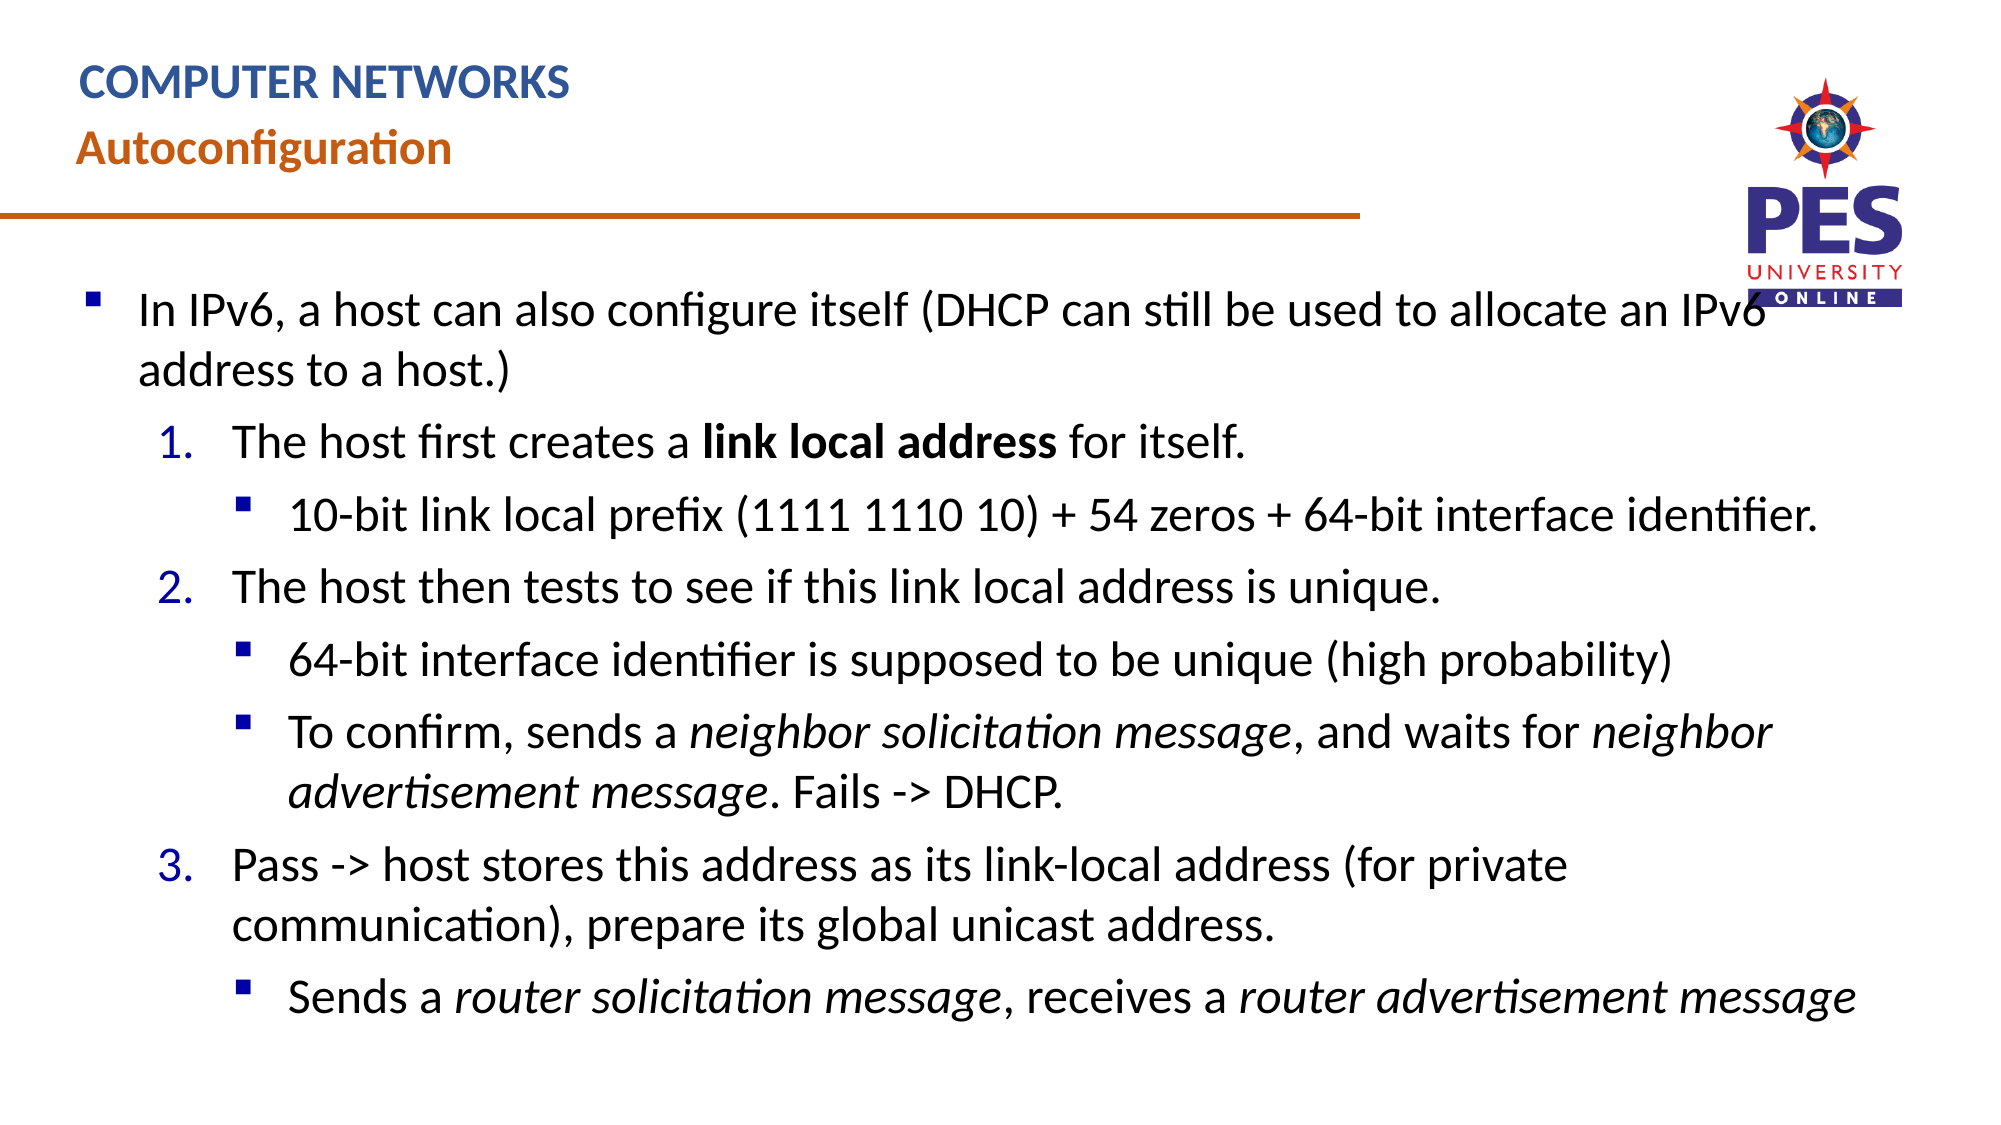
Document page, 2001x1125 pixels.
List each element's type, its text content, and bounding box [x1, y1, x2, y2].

text_box Autoconfiguration [60, 106, 1374, 182]
picture [1748, 76, 1902, 307]
text_box In IPv6, a host can also configure itself (DHCP can still be used to allocate an IPv6 address to a host.) The host first creates a link local address for itself. 10-bit link local prefix (1111 1110 10) + 54 zeros + 64-bit interface identifier. The host then tests to see if this link local address is unique. 64-bit interface identifier is supposed to be unique (high probability) To confirm, sends a neighbor solicitation message, and waits for neighbor advertisement message. Fails -> DHCP. Pass -> host stores this address as its link-local address (for private communication), prepare its global unicast address. Sends a router solicitation message, receives a router advertisement message [45, 268, 1902, 1031]
text_box COMPUTER NETWORKS [64, 41, 1295, 106]
